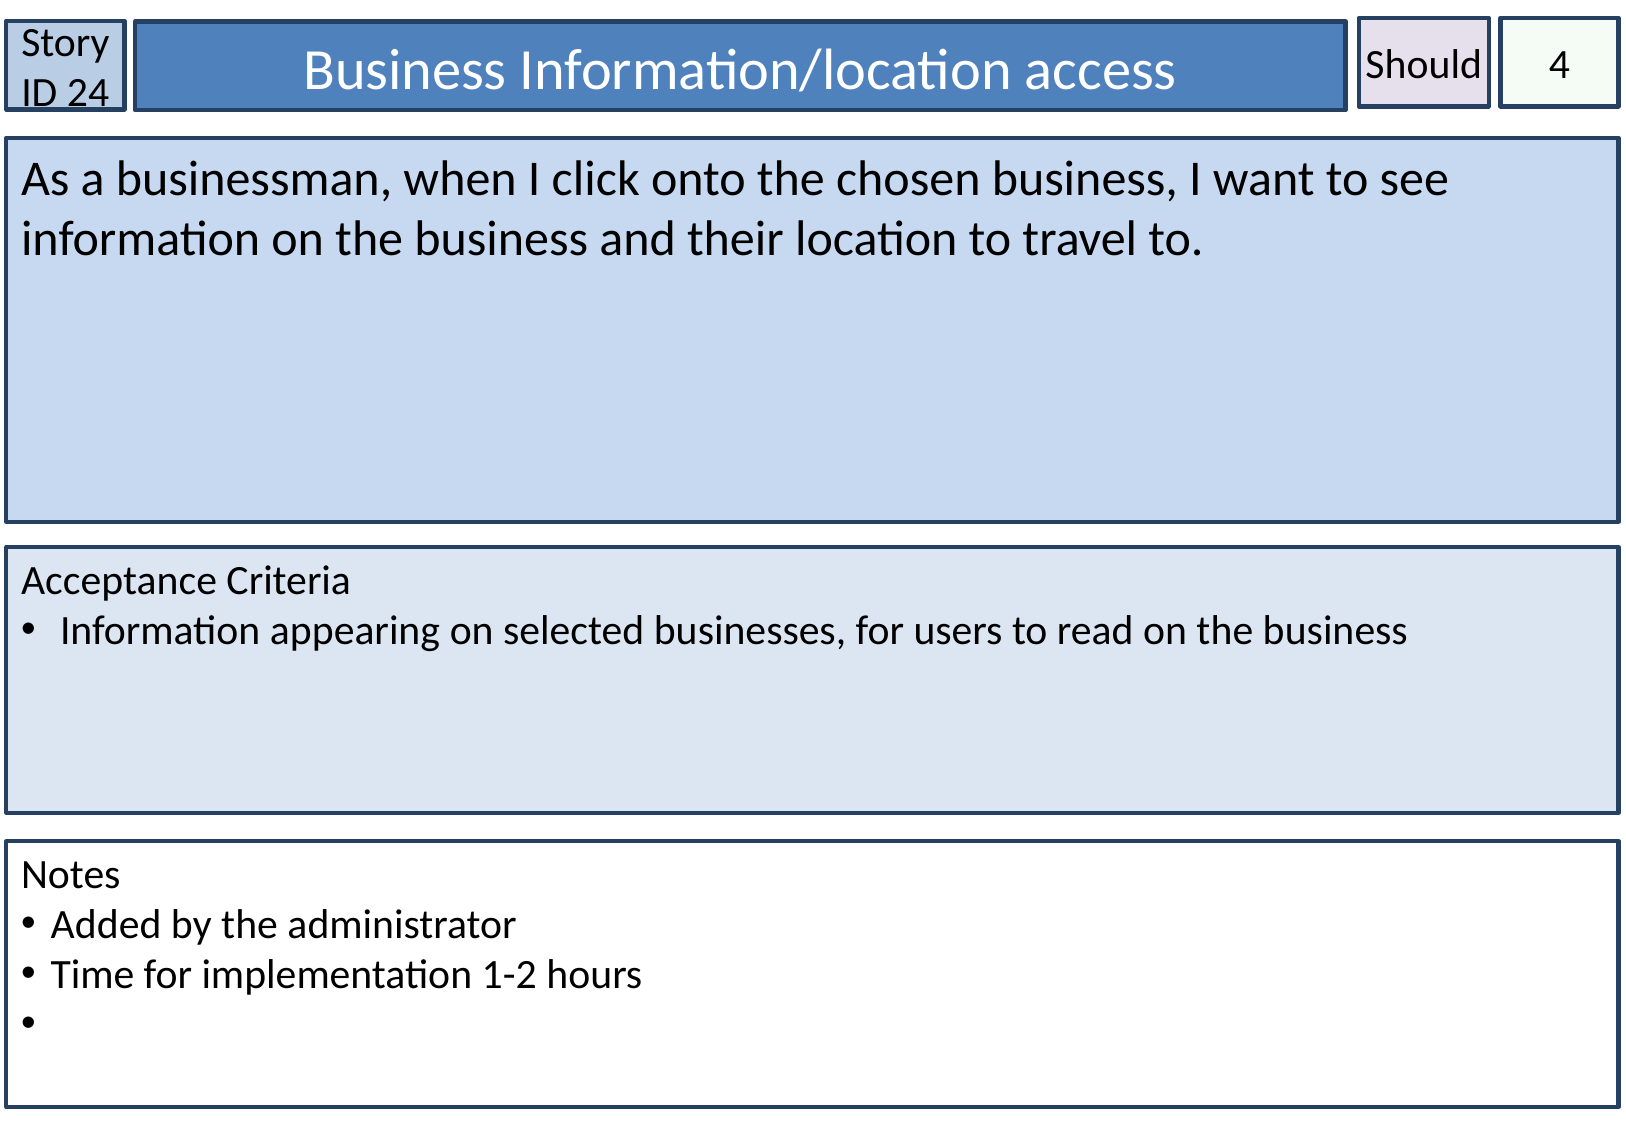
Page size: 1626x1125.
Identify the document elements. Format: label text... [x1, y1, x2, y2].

text_box As a businessman, when I click onto the chosen business, I want to see information on the business and their location to travel to. [4, 136, 1621, 524]
text_box Notes Added by the administrator Time for implementation 1-2 hours [4, 839, 1621, 1109]
text_box Acceptance Criteria Information appearing on selected businesses, for users to read on the business [4, 545, 1621, 815]
text_box Business Information/location access [133, 19, 1348, 112]
text_box 4 [1498, 16, 1621, 109]
text_box Should [1357, 16, 1491, 109]
text_box Story ID 24 [4, 19, 127, 112]
